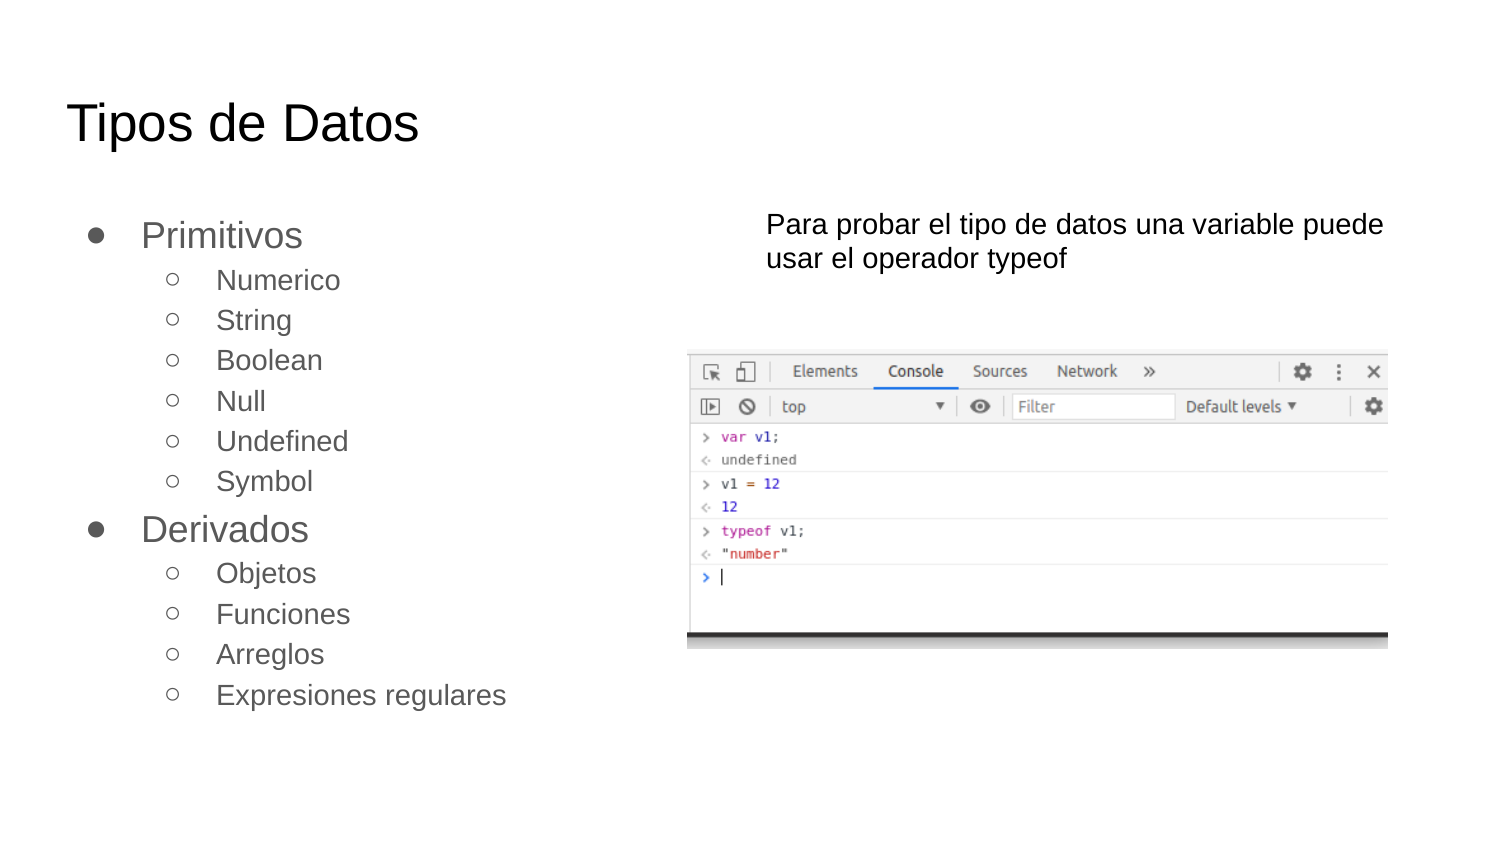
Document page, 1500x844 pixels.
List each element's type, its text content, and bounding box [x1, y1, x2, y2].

title Tipos de Datos [51, 72, 1449, 167]
text_box Para probar el tipo de datos una variable puede usar el operador typeof [751, 189, 1449, 325]
list Primitivos Numerico String Boolean Null Undefined Symbol Derivados Objetos Funciones Arreglos Expresiones regulares [51, 189, 750, 750]
picture [687, 348, 1388, 649]
